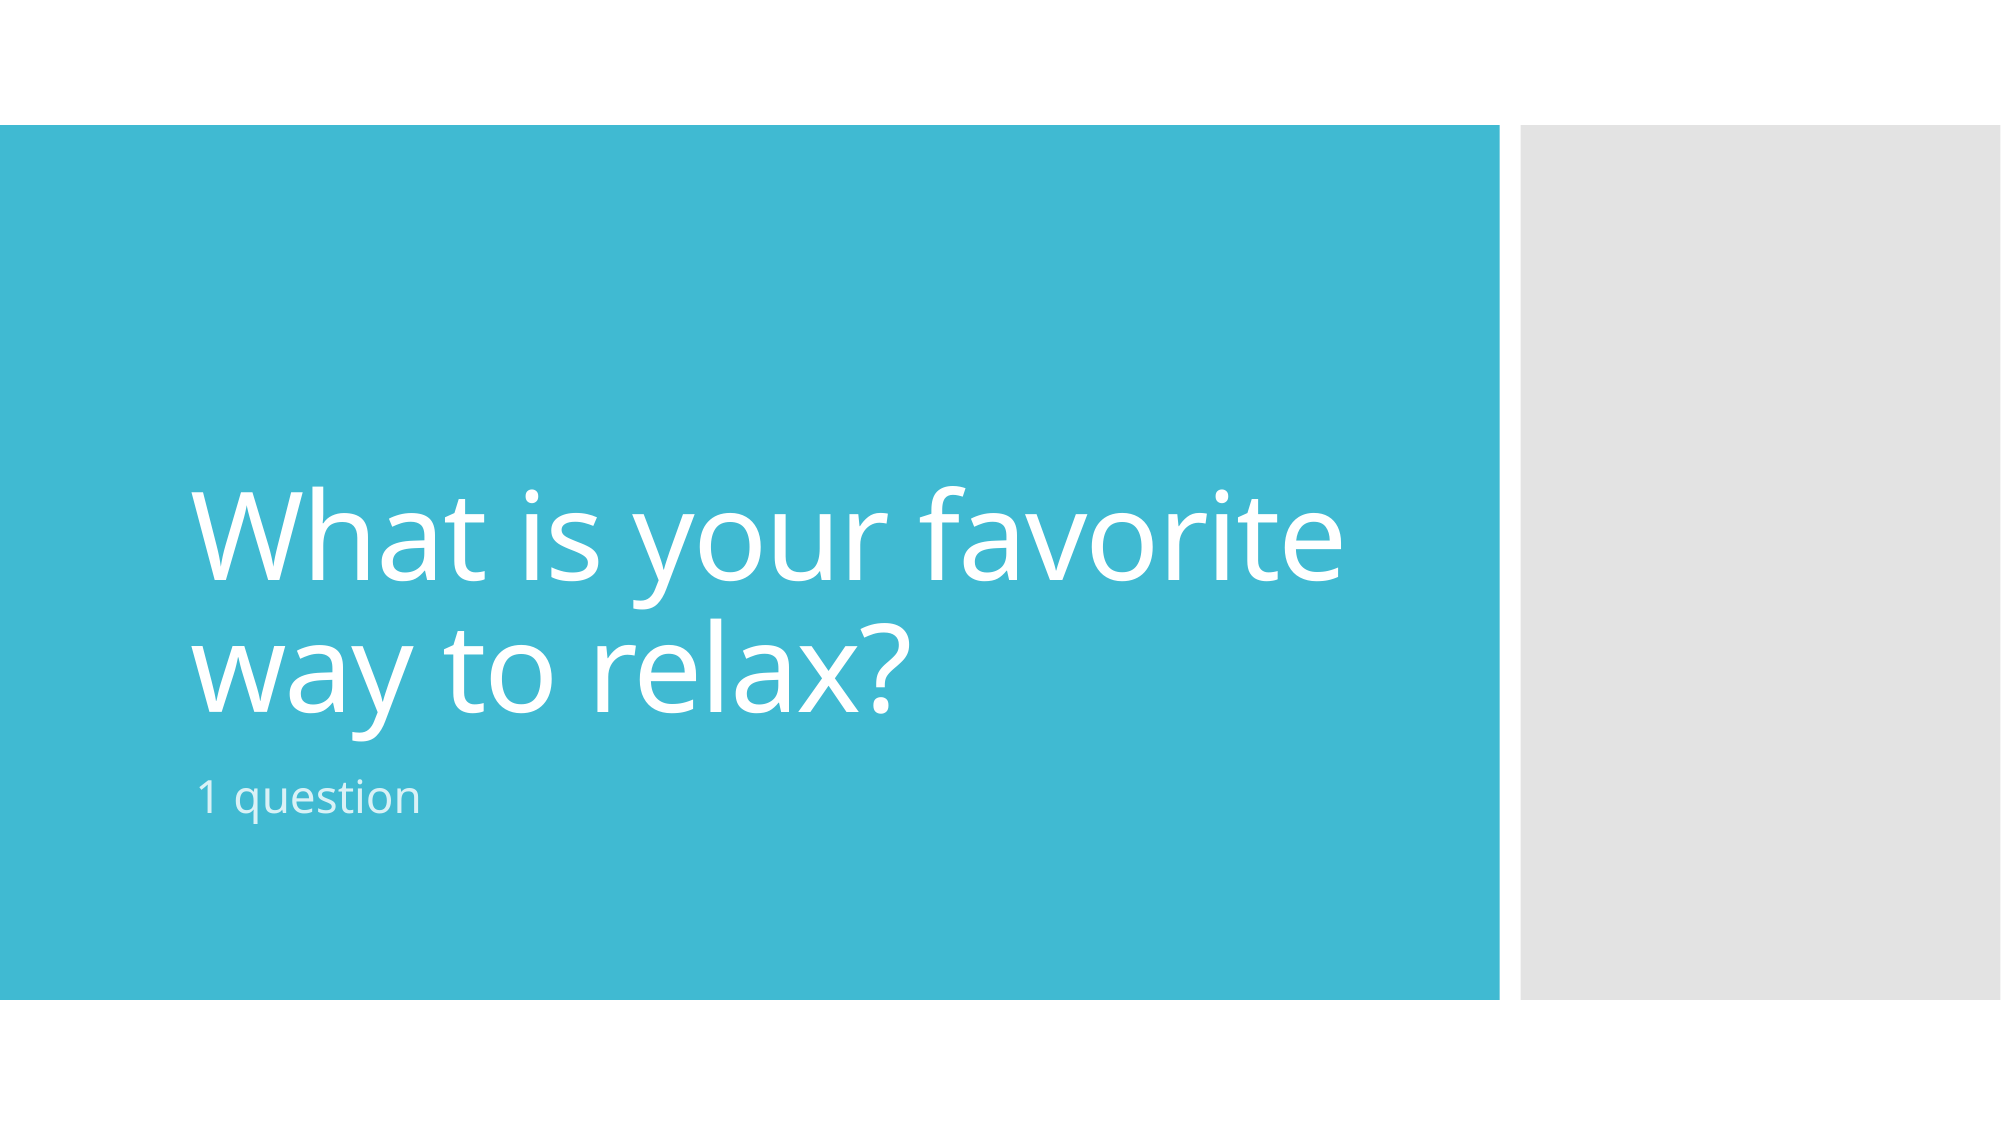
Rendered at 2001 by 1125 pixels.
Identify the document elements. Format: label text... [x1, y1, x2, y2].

title What is your favorite way to relax? [175, 213, 1376, 747]
subtitle 1 question [180, 766, 1381, 917]
